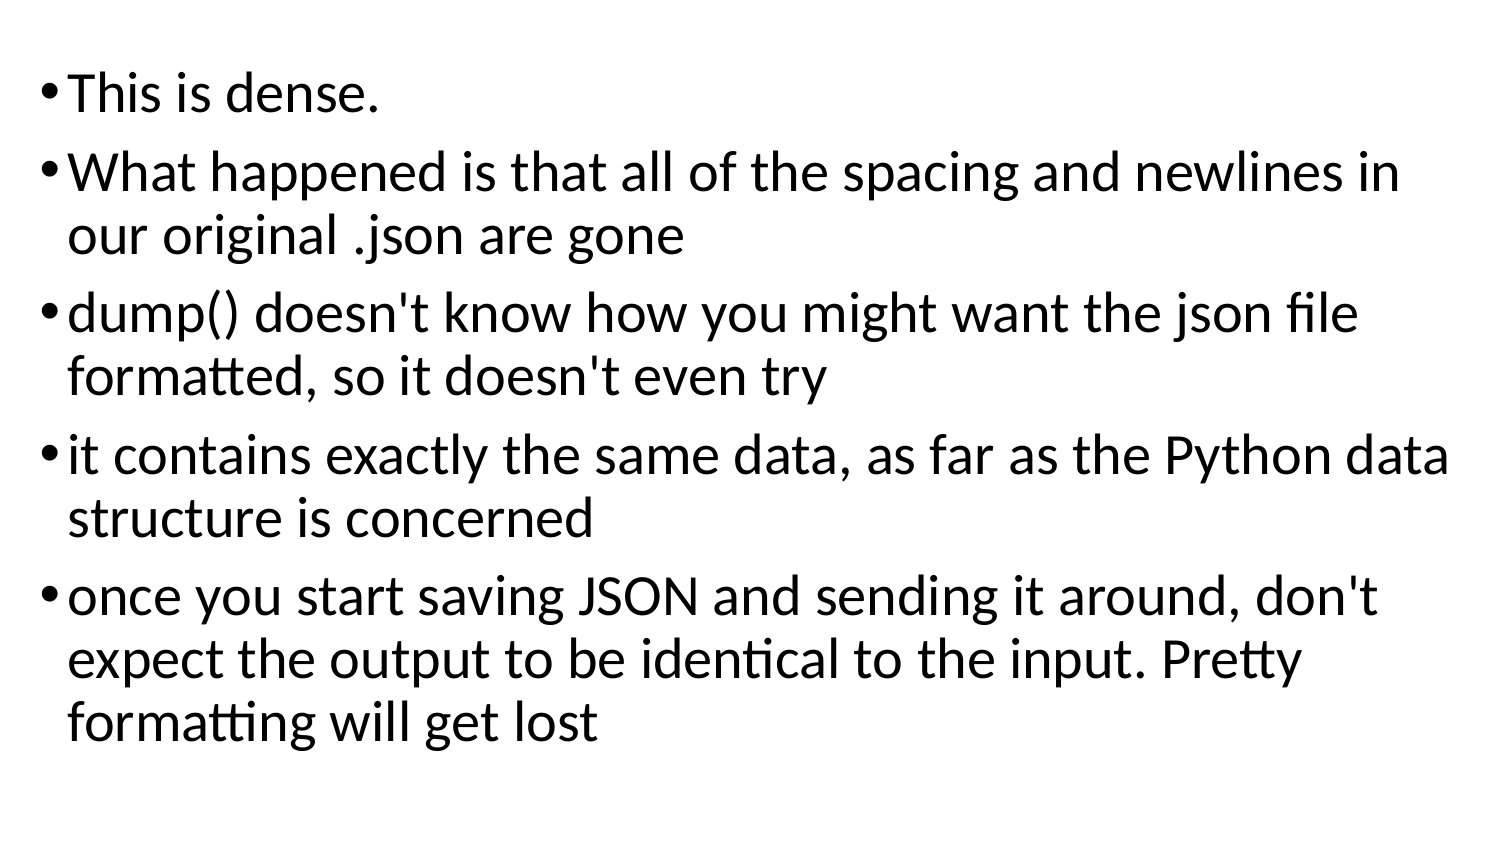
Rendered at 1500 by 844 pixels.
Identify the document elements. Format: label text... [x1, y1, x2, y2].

list This is dense. What happened is that all of the spacing and newlines in our original .json are gone dump() doesn't know how you might want the json file formatted, so it doesn't even try it contains exactly the same data, as far as the Python data structure is concerned once you start saving JSON and sending it around, don't expect the output to be identical to the input. Pretty formatting will get lost [24, 54, 1475, 819]
